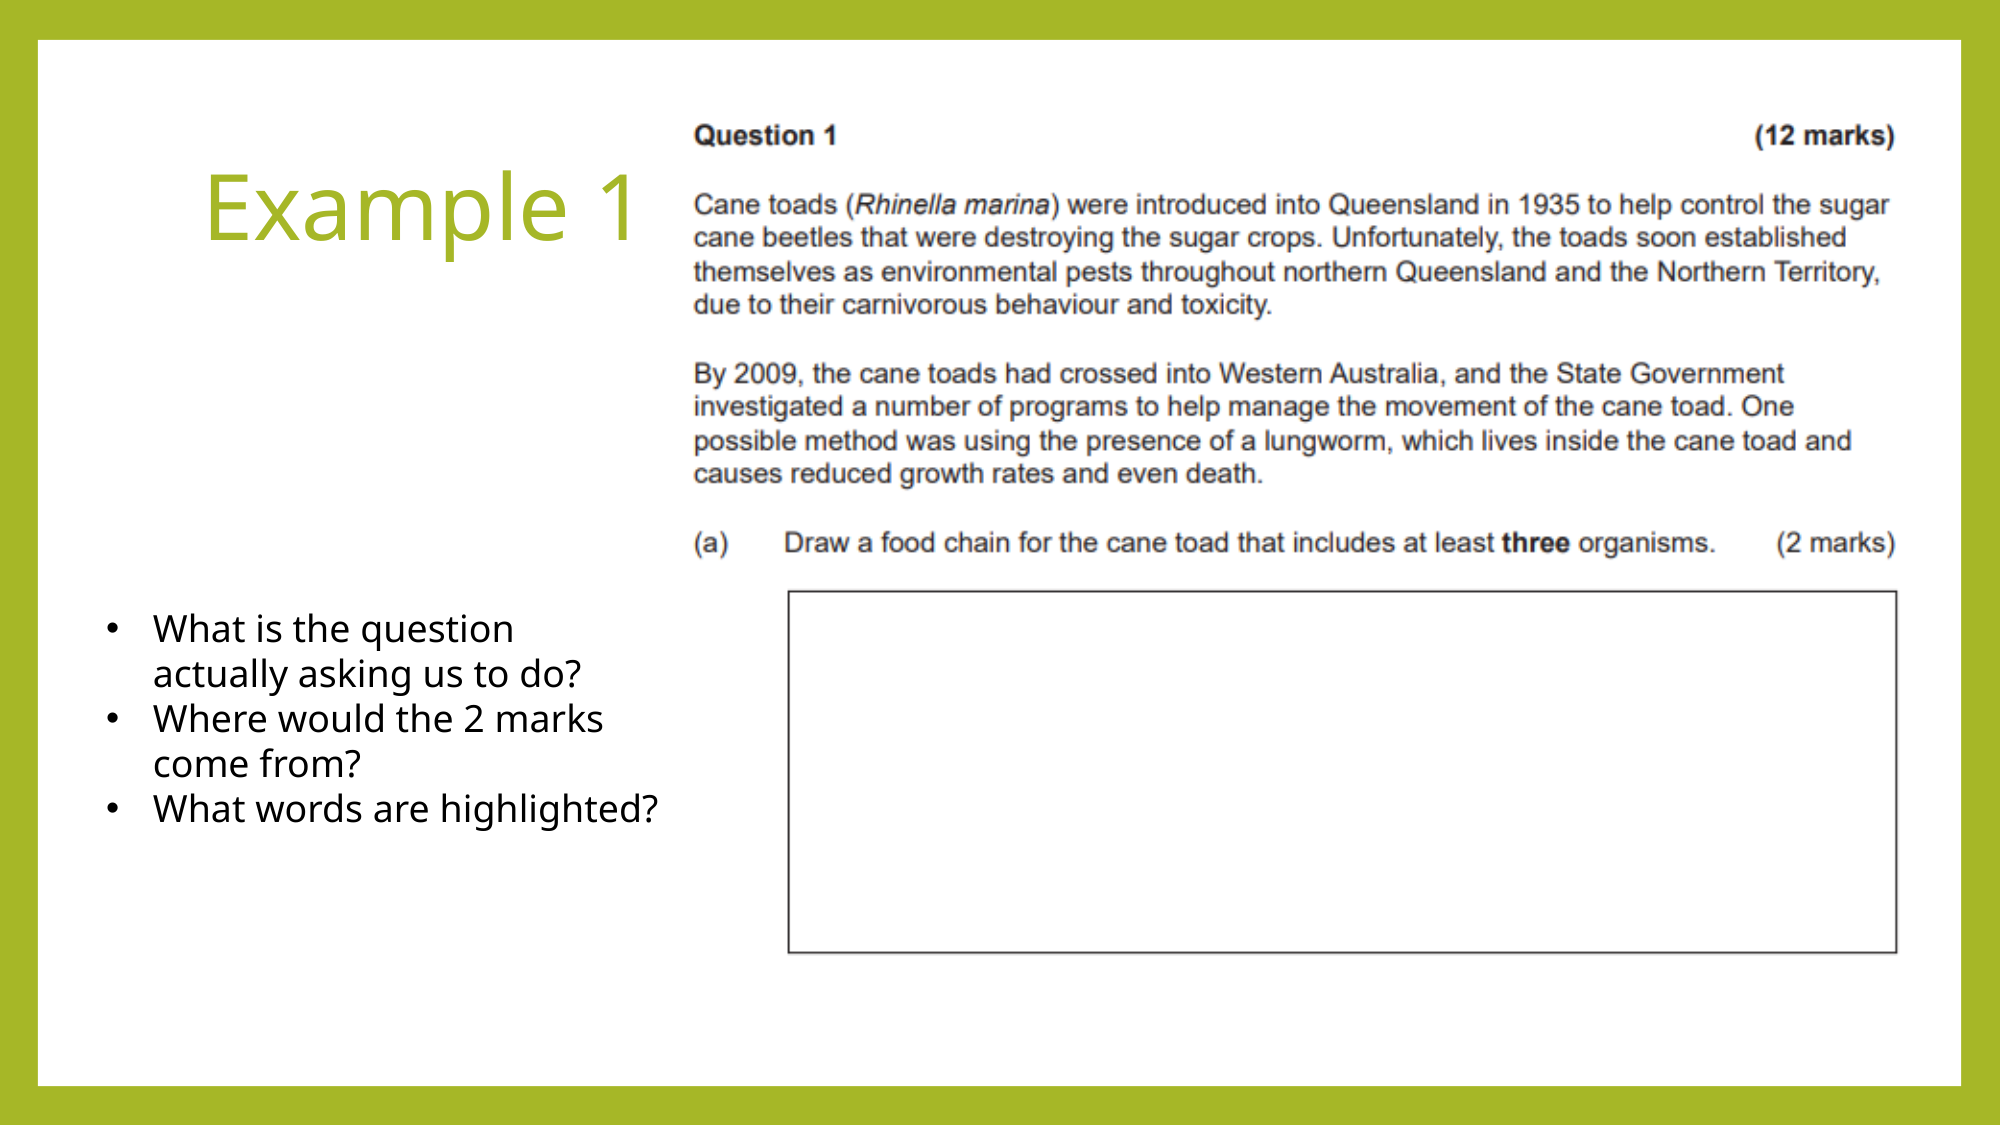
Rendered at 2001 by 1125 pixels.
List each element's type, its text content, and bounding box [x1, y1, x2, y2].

text_box What is the question actually asking us to do? Where would the 2 marks come from? What words are highlighted? [91, 597, 667, 838]
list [673, 105, 1938, 979]
title Example 1 [187, 99, 674, 323]
